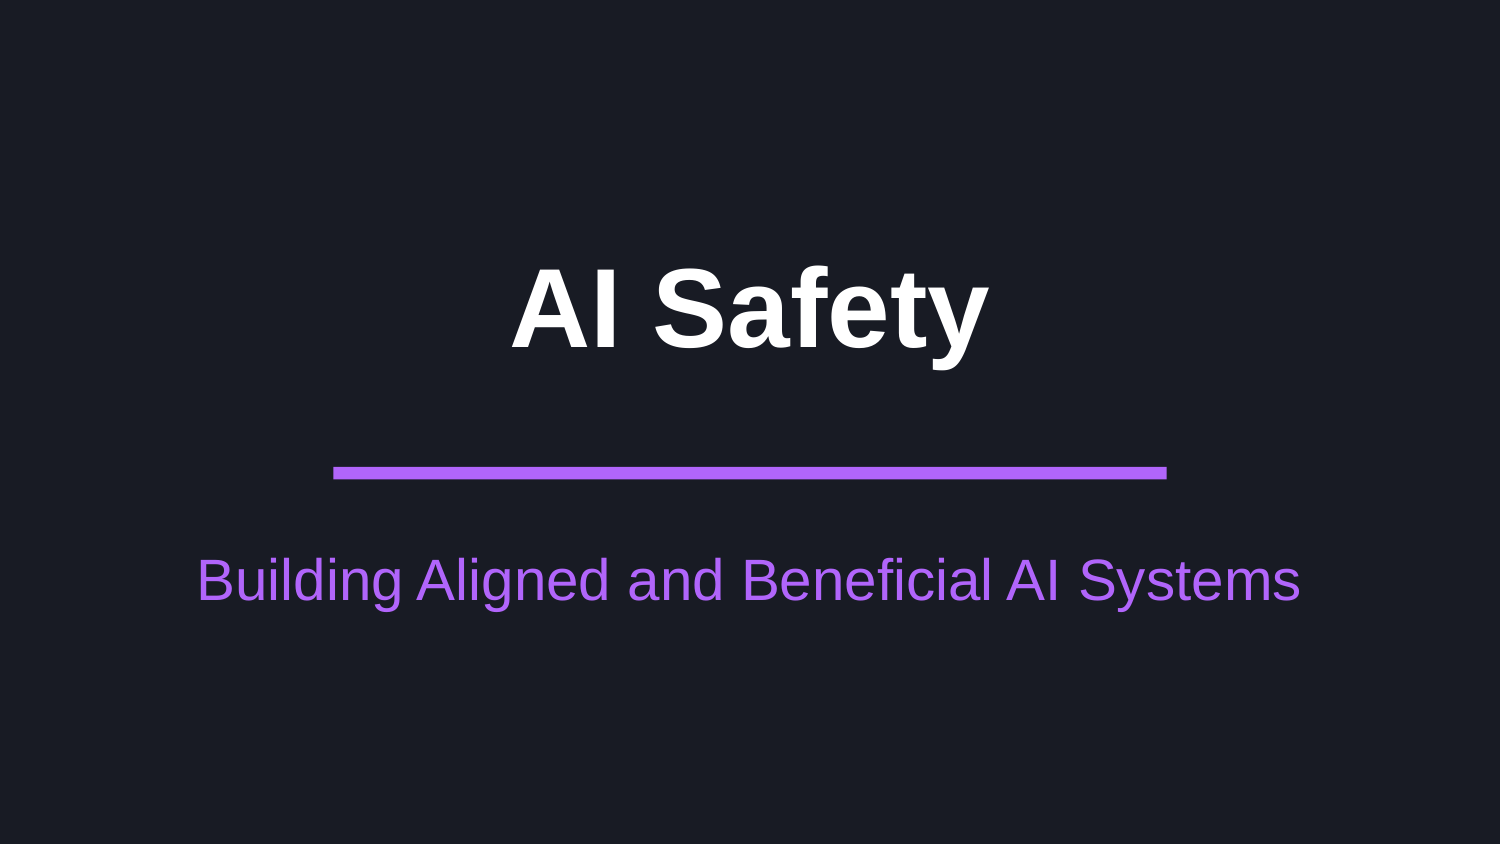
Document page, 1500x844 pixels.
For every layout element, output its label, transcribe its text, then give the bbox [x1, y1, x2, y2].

text_box Building Aligned and Beneficial AI Systems [186, 541, 1314, 609]
text_box AI Safety [504, 234, 996, 363]
text_box [333, 466, 1167, 480]
